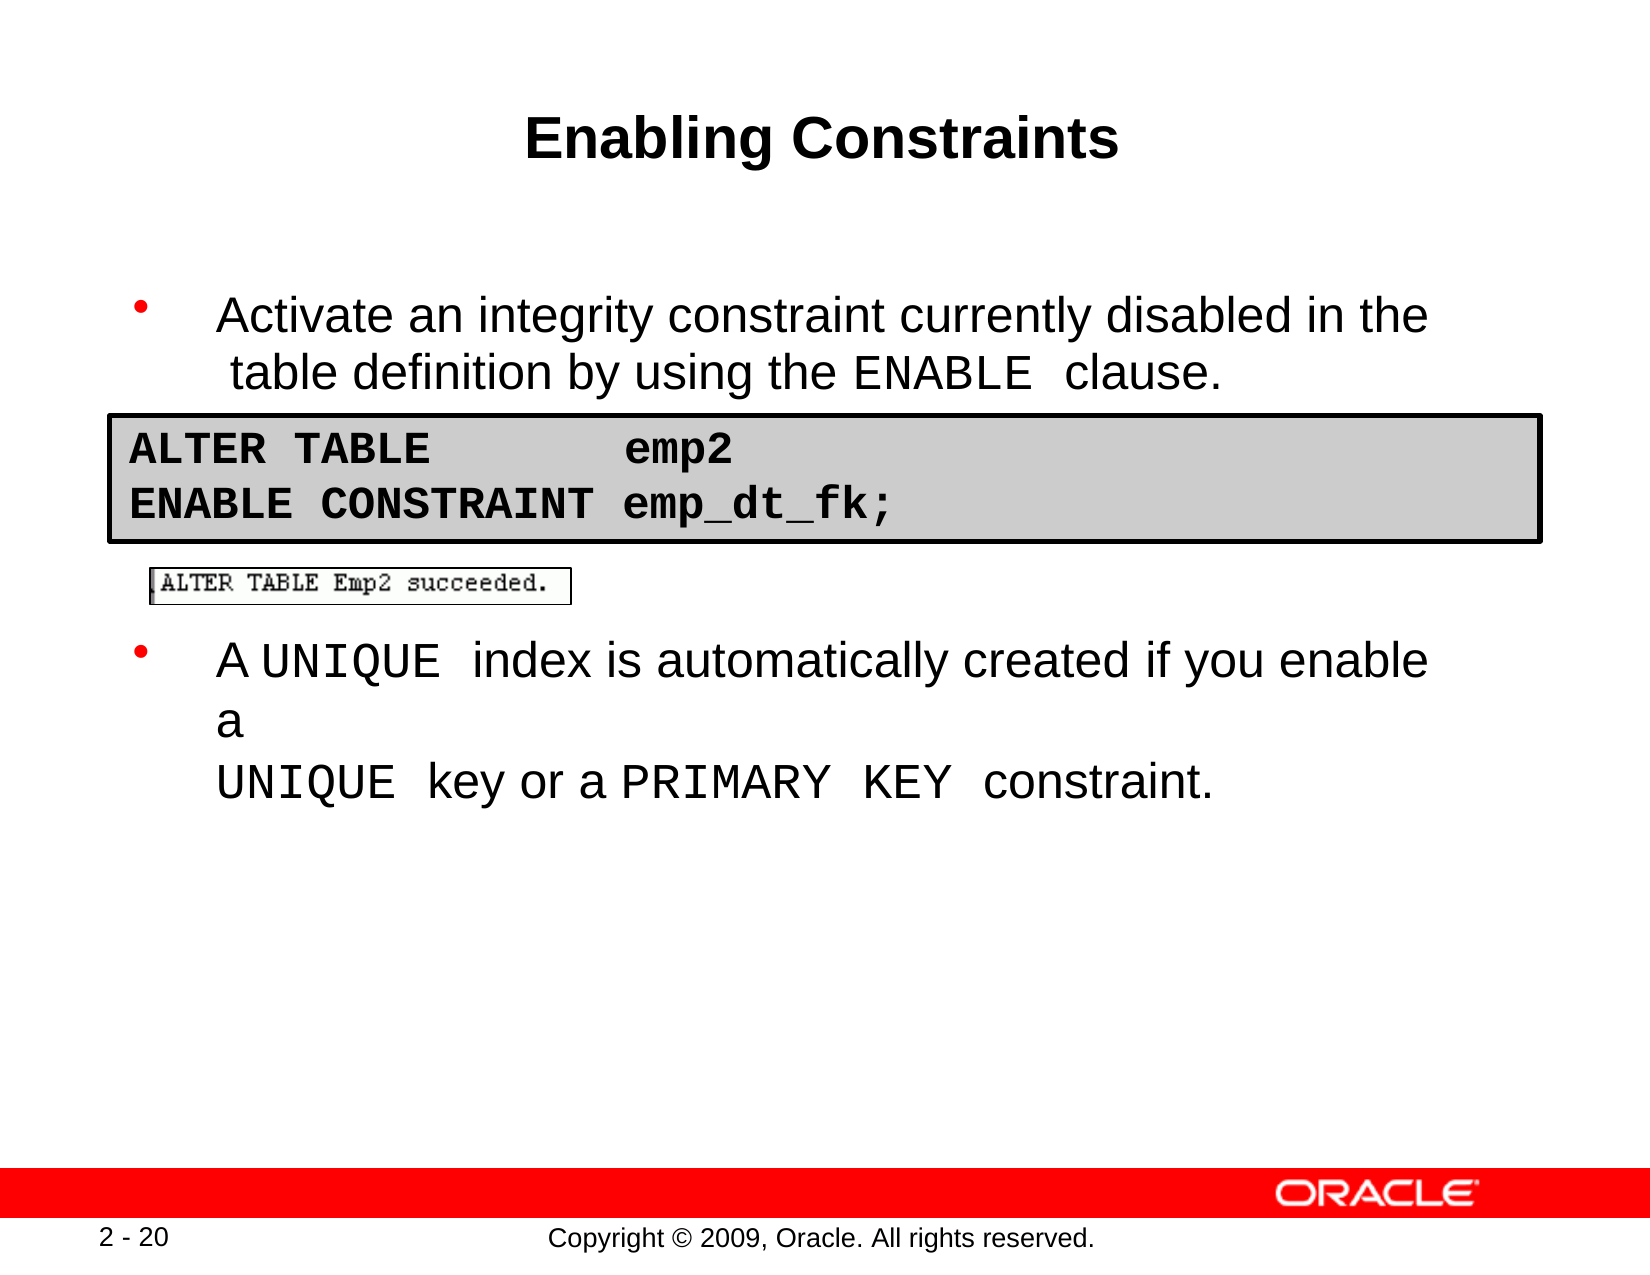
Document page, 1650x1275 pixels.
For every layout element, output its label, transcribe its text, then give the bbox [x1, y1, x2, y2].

footer Copyright © 2009, Oracle. All rights reserved. [545, 1220, 1103, 1275]
picture [0, 1168, 1650, 1218]
text_box [109, 415, 129, 542]
text_box [150, 567, 571, 605]
slide_number 2 - 20 [96, 1219, 174, 1275]
title Enabling Constraints [522, 96, 1127, 278]
text_box [1466, 415, 1541, 542]
text_box Activate an integrity constraint currently disabled in the table definition by using the ENABLE clause. ALTER TABLE emp2 ENABLE CONSTRAINT emp_dt_fk; A UNIQUE index is automatically created if you enable a UNIQUE key or a PRIMARY KEY constraint. [129, 278, 1466, 809]
